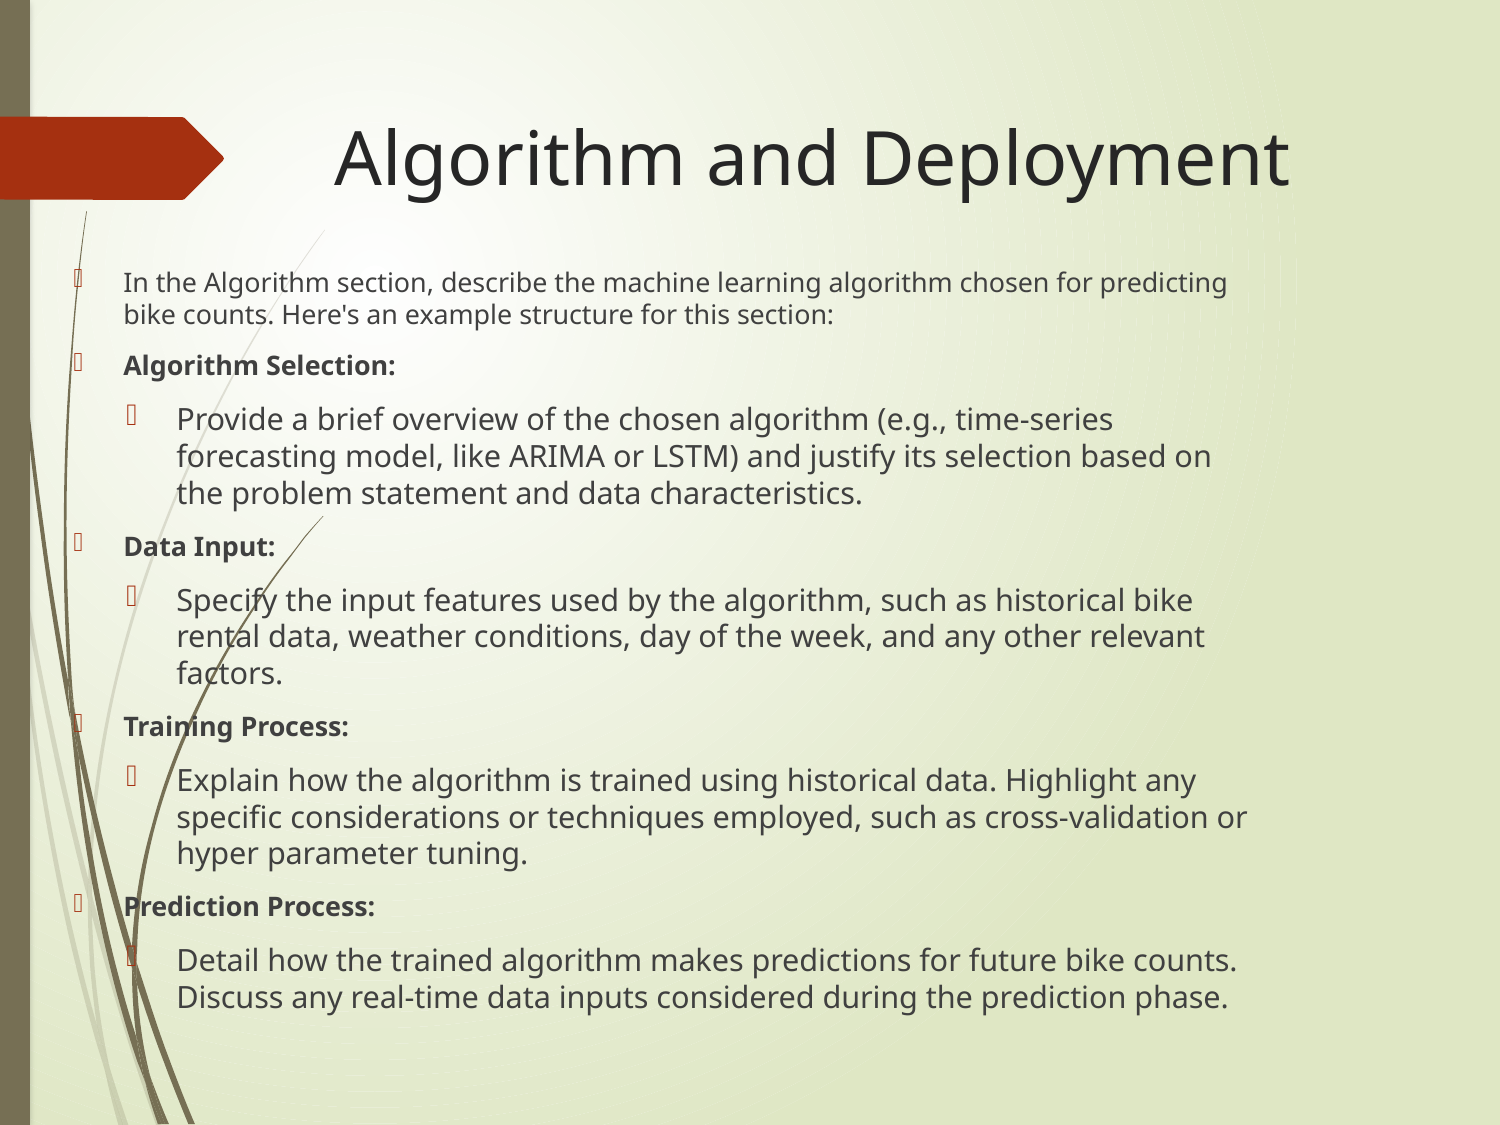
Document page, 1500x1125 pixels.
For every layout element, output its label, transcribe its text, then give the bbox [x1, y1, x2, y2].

title Algorithm and Deployment [319, 102, 1400, 313]
list In the Algorithm section, describe the machine learning algorithm chosen for predicting bike counts. Here's an example structure for this section: Algorithm Selection: Provide a brief overview of the chosen algorithm (e.g., time-series forecasting model, like ARIMA or LSTM) and justify its selection based on the problem statement and data characteristics. Data Input: Specify the input features used by the algorithm, such as historical bike rental data, weather conditions, day of the week, and any other relevant factors. Training Process: Explain how the algorithm is trained using historical data. Highlight any specific considerations or techniques employed, such as cross-validation or hyper parameter tuning. Prediction Process: Detail how the trained algorithm makes predictions for future bike counts. Discuss any real-time data inputs considered during the prediction phase. [58, 257, 1263, 1059]
